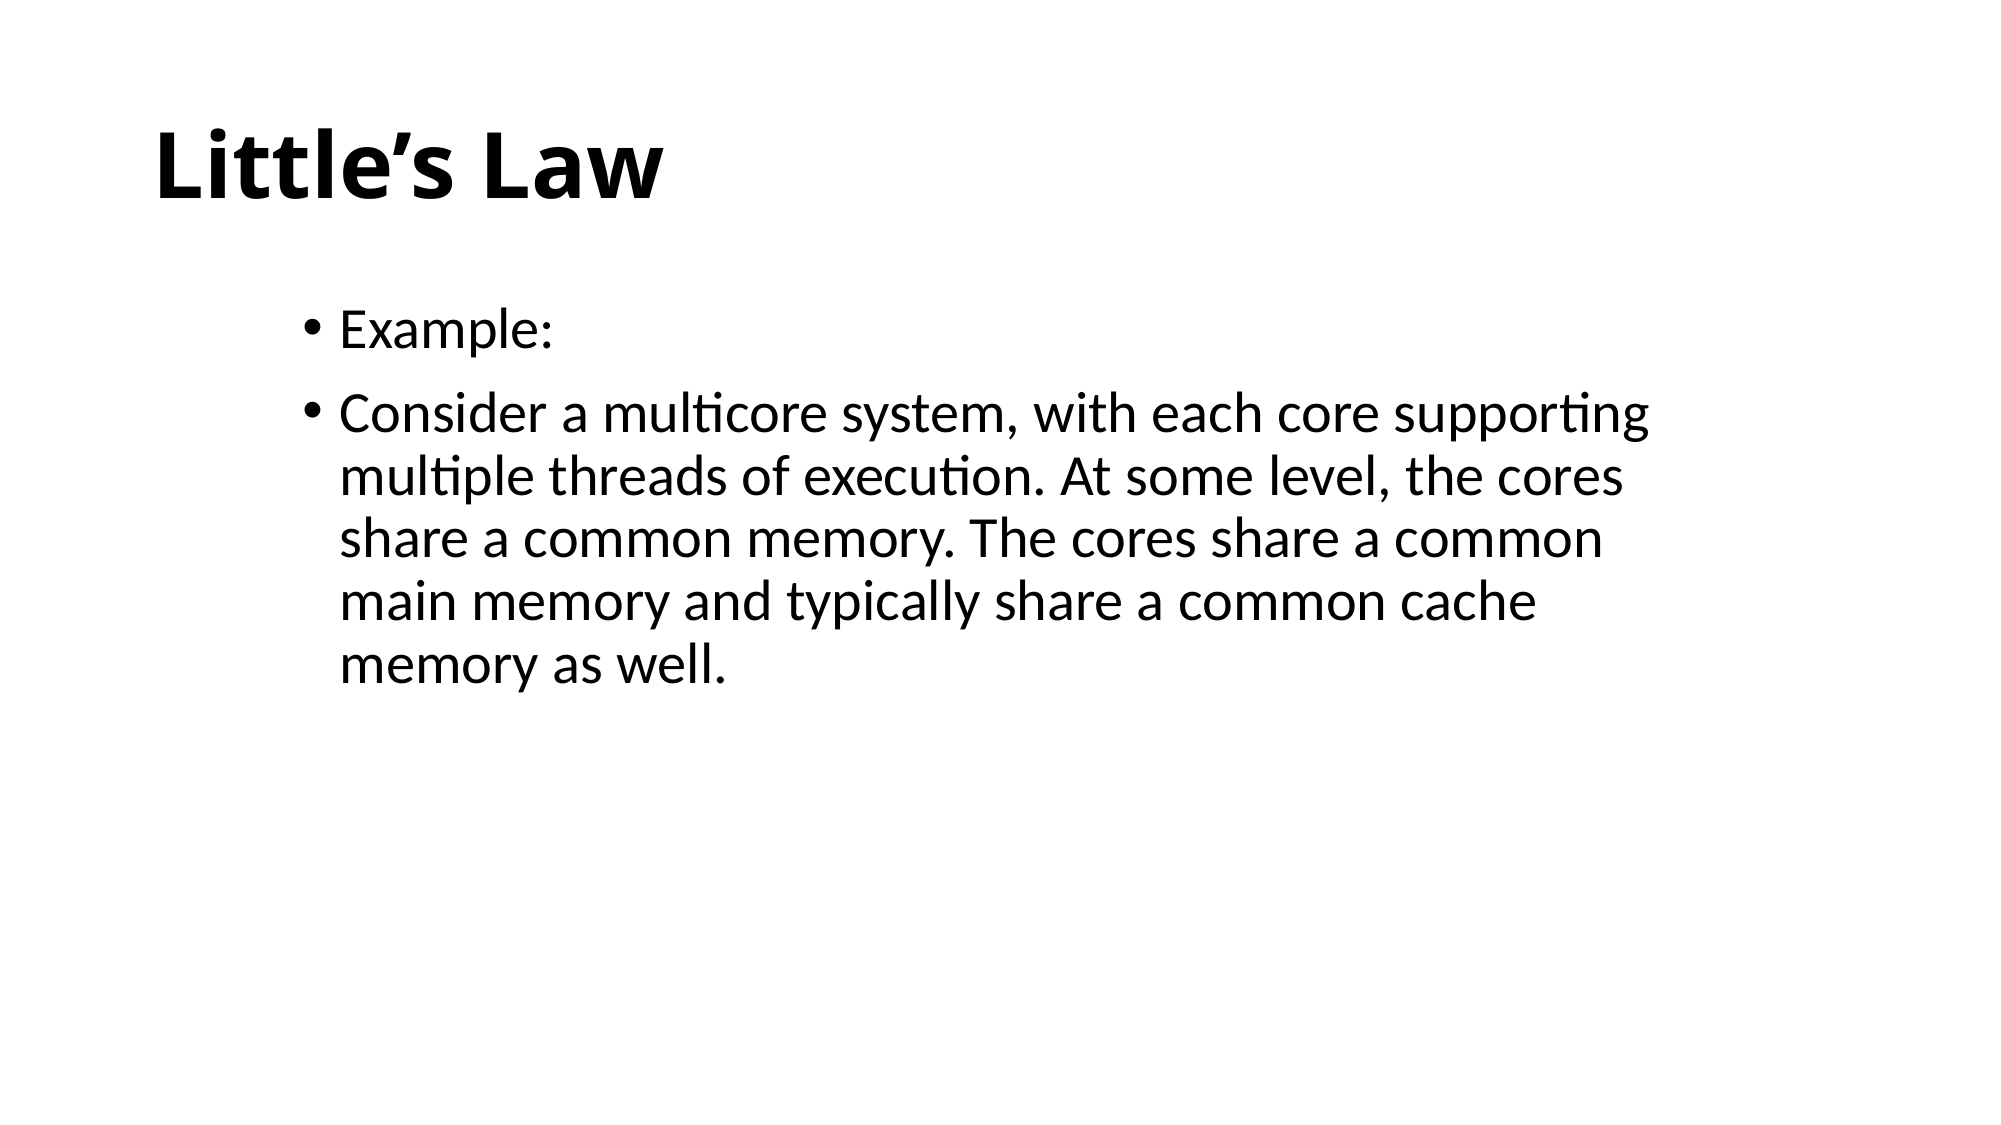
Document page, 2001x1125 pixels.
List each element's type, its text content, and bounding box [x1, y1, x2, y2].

list Example: Consider a multicore system, with each core supporting multiple threads of execution. At some level, the cores share a common memory. The cores share a common main memory and typically share a common cache memory as well. [287, 200, 1713, 1075]
title Little’s Law [137, 59, 1863, 278]
